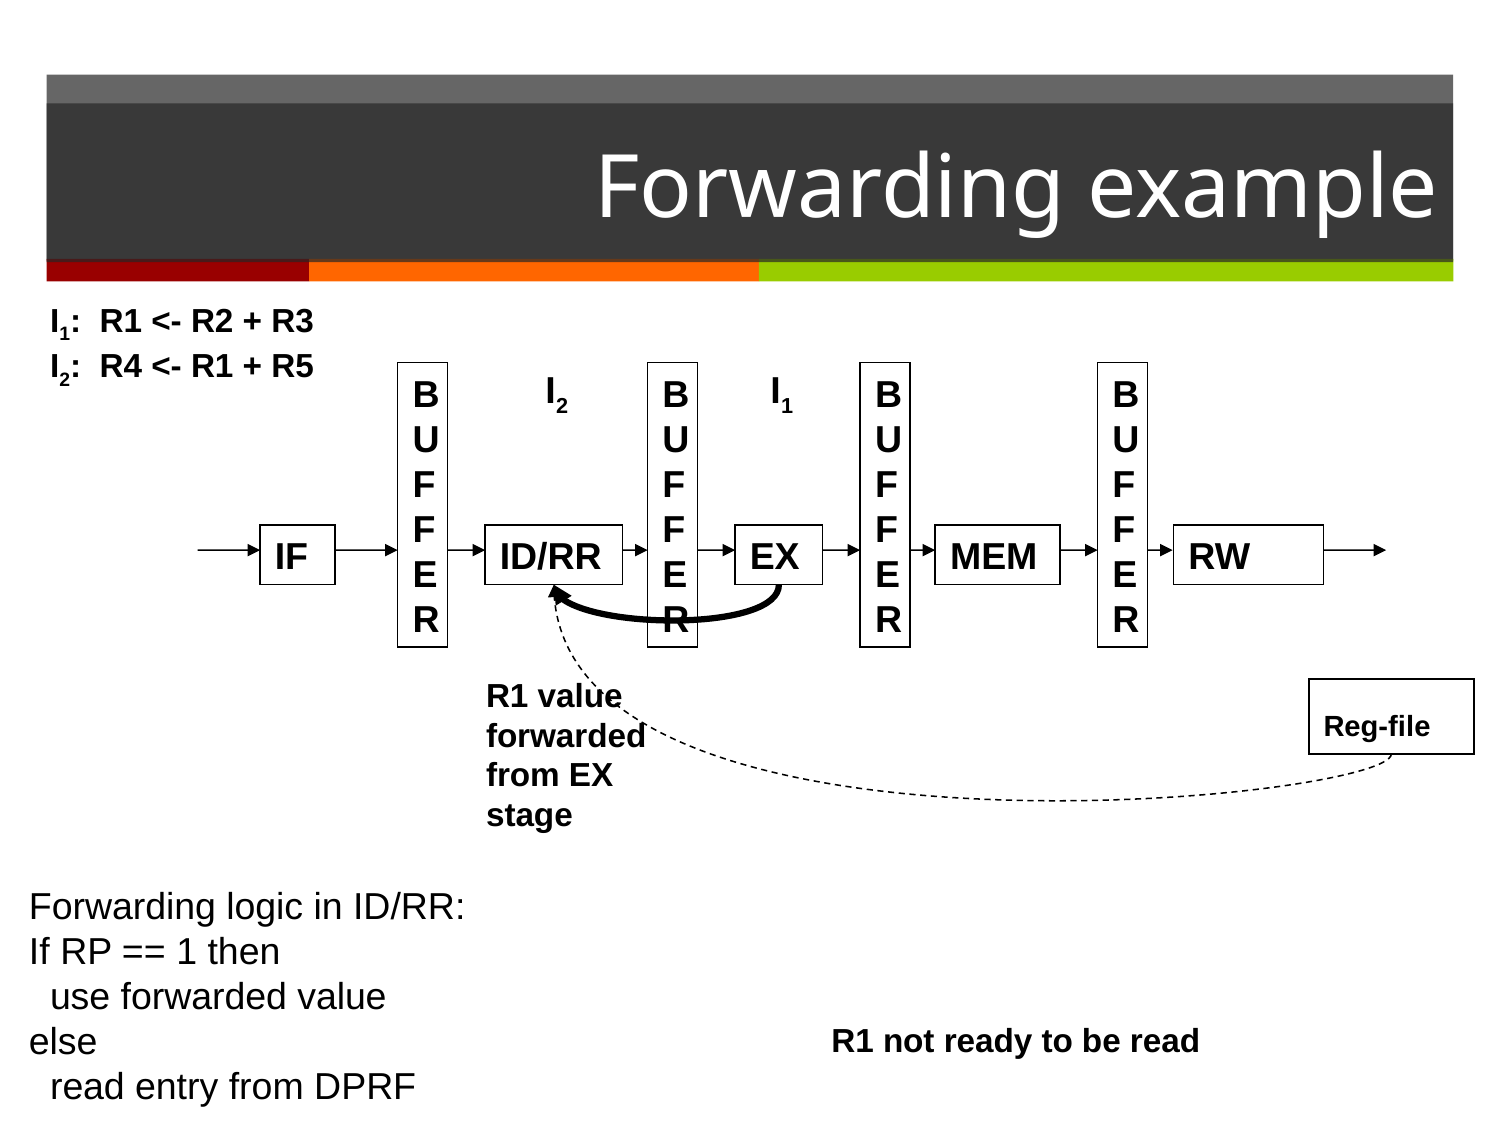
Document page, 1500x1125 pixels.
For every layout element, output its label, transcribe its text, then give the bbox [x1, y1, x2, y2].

text_box I1: R1 <- R2 + R3 I2: R4 <- R1 + R5 [35, 291, 355, 398]
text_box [197, 358, 1475, 1068]
text_box Forwarding logic in ID/RR: If RP == 1 then use forwarded value else read entry from DPRF [14, 874, 506, 1115]
title Forwarding example [46, 103, 1454, 263]
